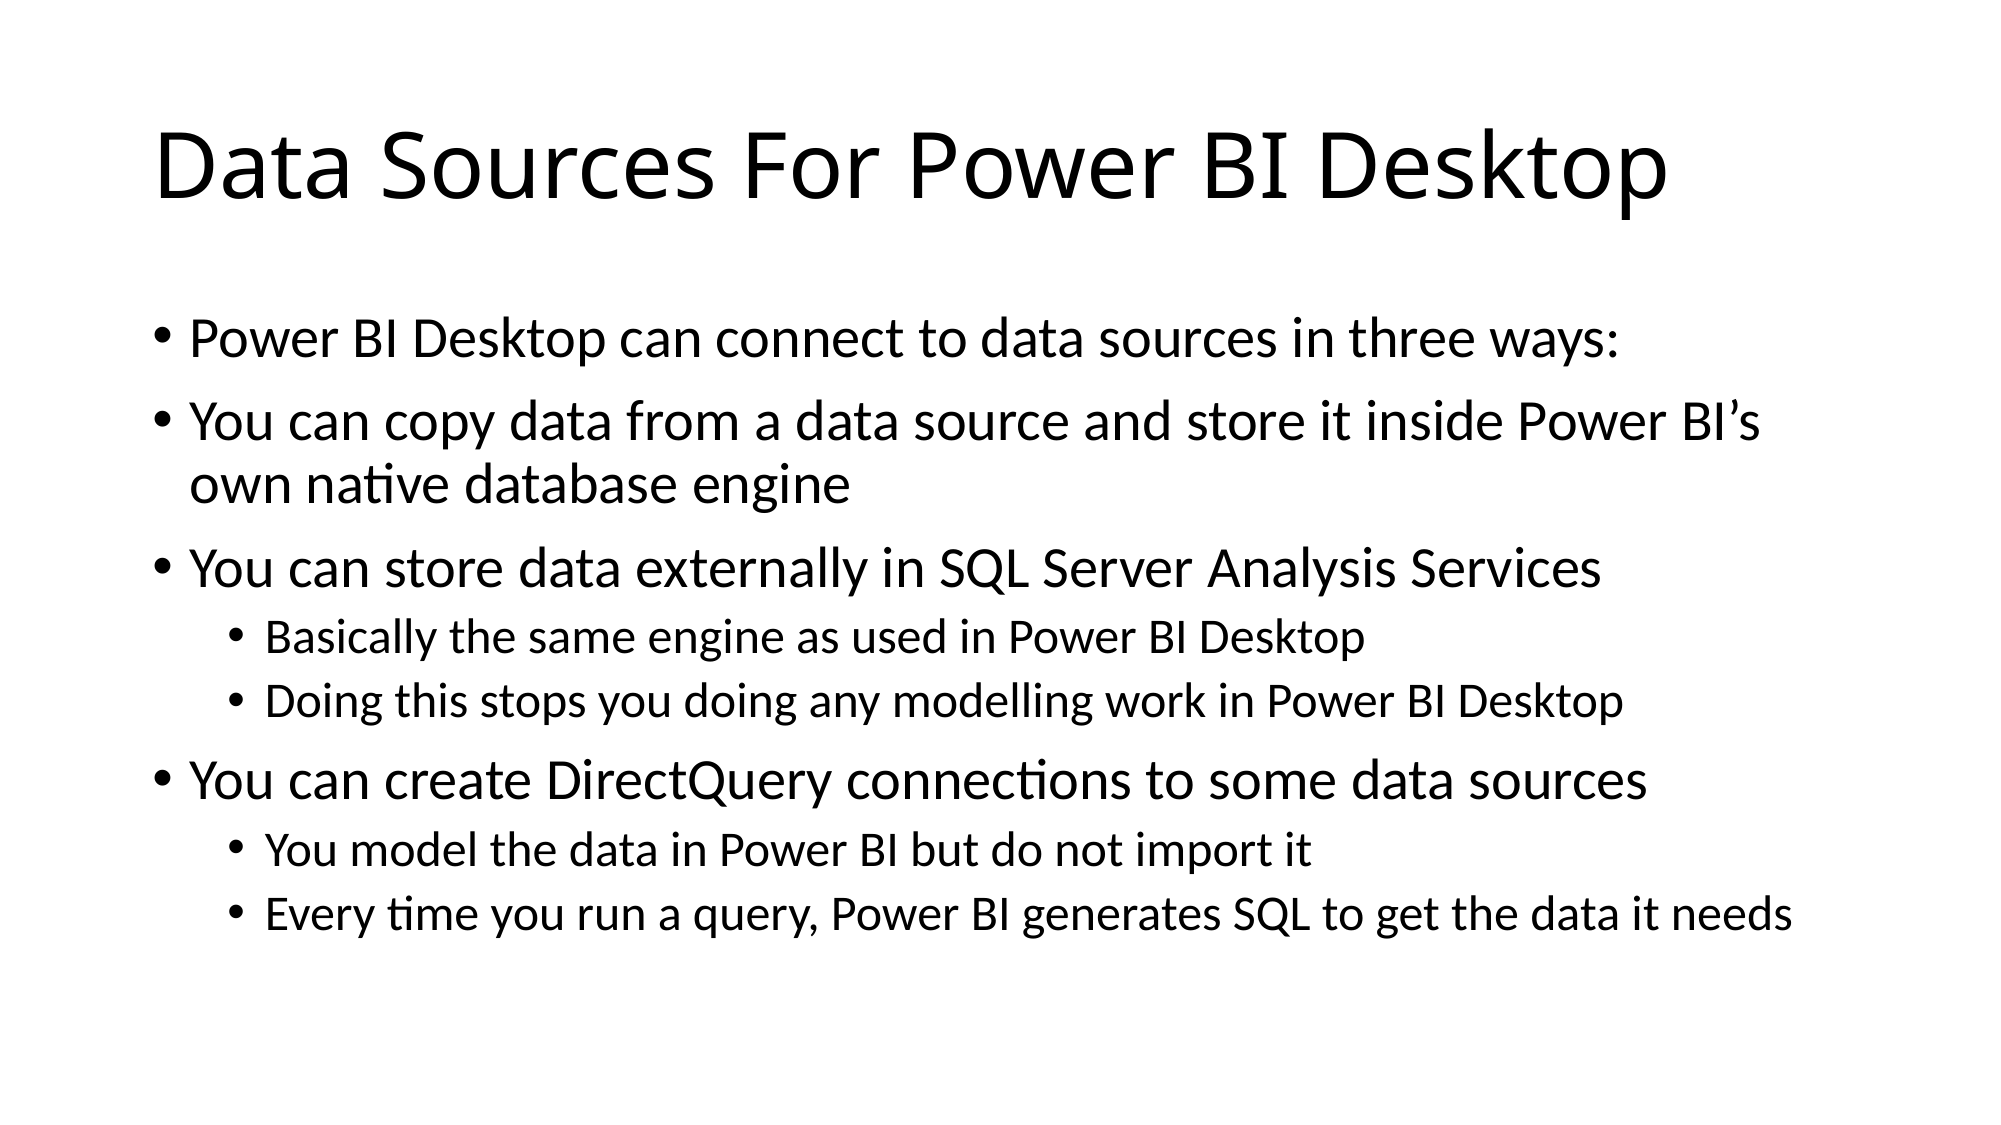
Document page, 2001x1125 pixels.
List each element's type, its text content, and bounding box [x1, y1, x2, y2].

title Data Sources For Power BI Desktop [137, 59, 1863, 278]
list Power BI Desktop can connect to data sources in three ways: You can copy data from a data source and store it inside Power BI’s own native database engine You can store data externally in SQL Server Analysis Services Basically the same engine as used in Power BI Desktop Doing this stops you doing any modelling work in Power BI Desktop You can create DirectQuery connections to some data sources You model the data in Power BI but do not import it Every time you run a query, Power BI generates SQL to get the data it needs [137, 299, 1863, 1014]
